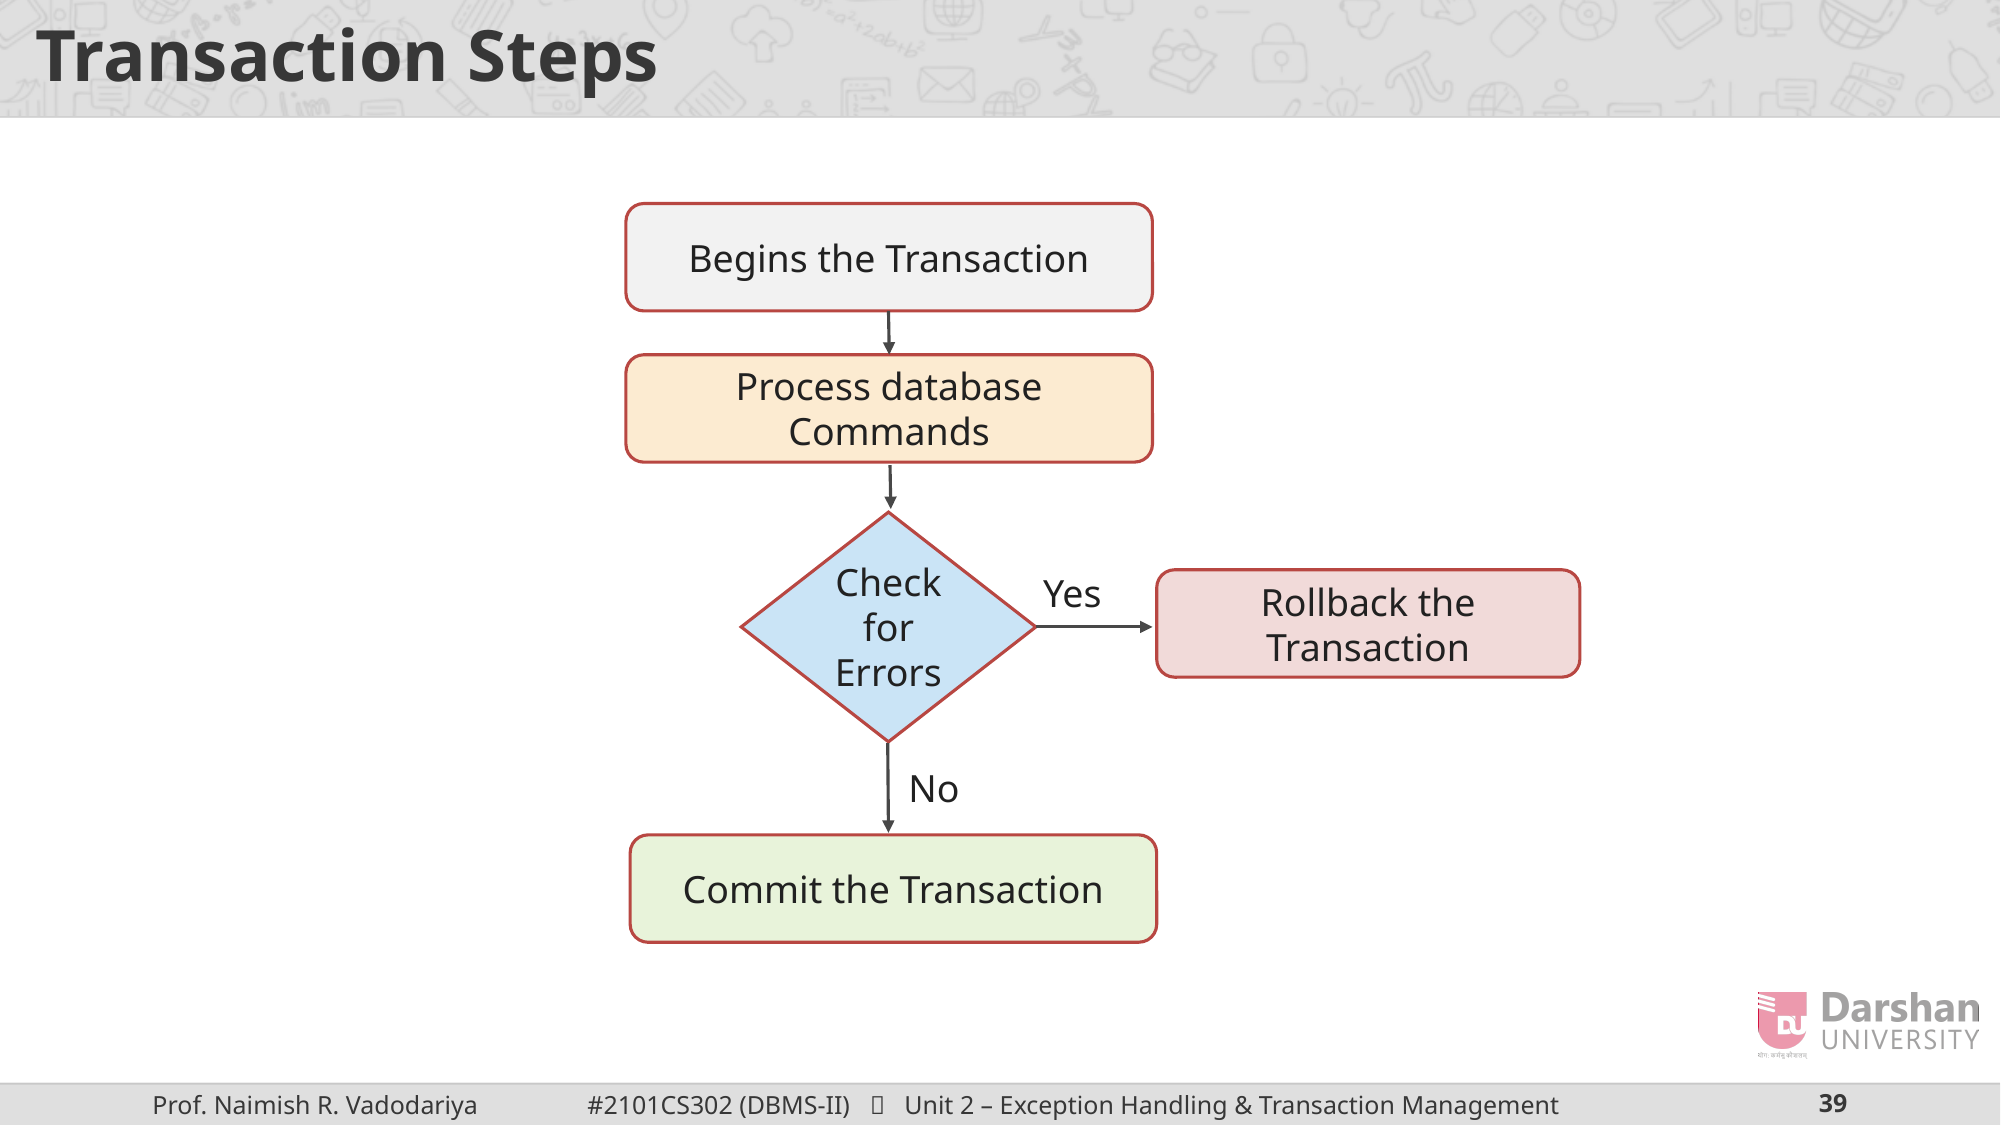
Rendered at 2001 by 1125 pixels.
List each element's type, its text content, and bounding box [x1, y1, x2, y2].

title Transaction Steps [0, 0, 2000, 117]
text_box Process database Commands [624, 353, 1154, 464]
text_box Yes [1028, 562, 1155, 622]
text_box Commit the Transaction [629, 833, 1158, 944]
text_box Rollback the Transaction [1155, 568, 1581, 679]
text_box No [893, 757, 1021, 818]
text_box Check for Errors [739, 510, 1037, 743]
text_box Begins the Transaction [624, 202, 1154, 312]
